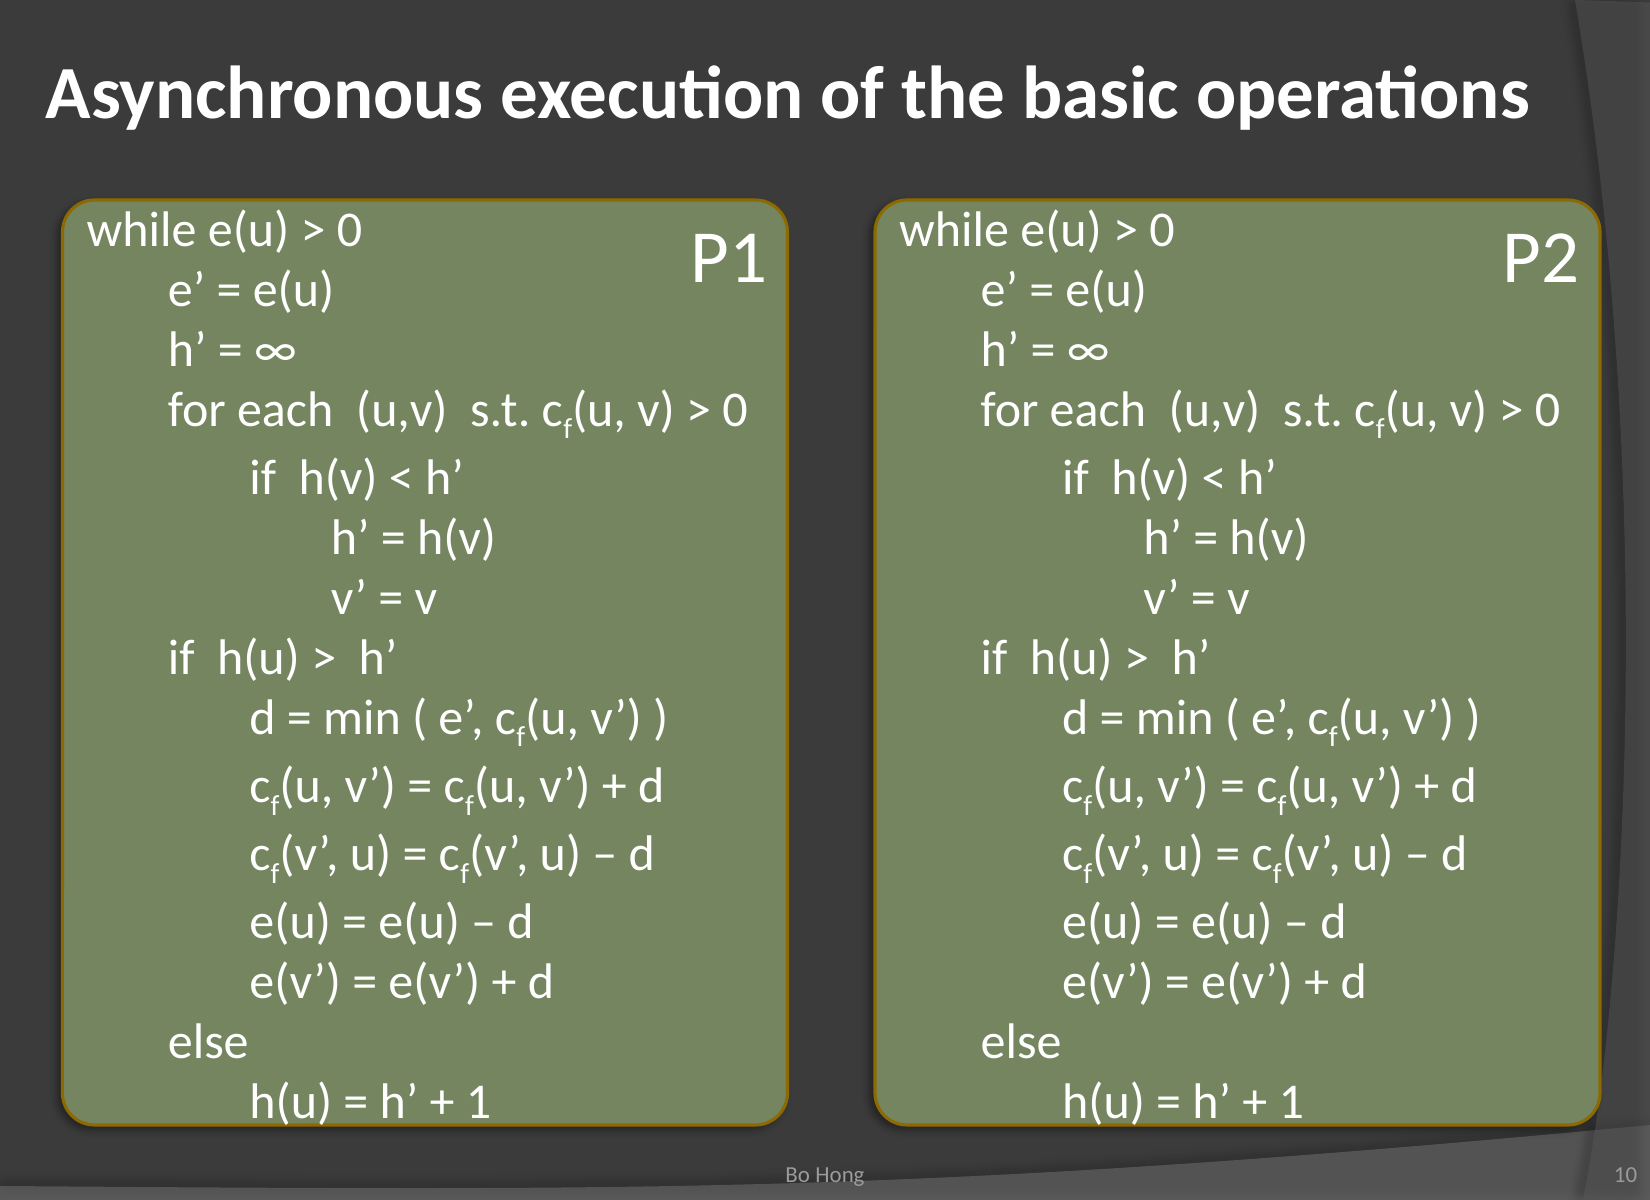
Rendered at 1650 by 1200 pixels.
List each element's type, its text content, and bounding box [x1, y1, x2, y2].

text_box while e(u) > 0 e’ = e(u) h’ = ∞ for each (u,v) s.t. cf(u, v) > 0 if h(v) < h’ h’ = h(v) v’ = v if h(u) > h’ d = min ( e’, cf(u, v’) ) cf(u, v’) = cf(u, v’) + d cf(v’, u) = cf(v’, u) – d e(u) = e(u) – d e(v’) = e(v’) + d else h(u) = h’ + 1 [60, 198, 790, 1127]
slide_number 10 [1500, 1123, 1638, 1188]
footer Bo Hong [563, 1123, 1087, 1188]
title Asynchronous execution of the basic operations [37, 37, 1625, 140]
text_box P1 [675, 199, 783, 305]
text_box while e(u) > 0 e’ = e(u) h’ = ∞ for each (u,v) s.t. cf(u, v) > 0 if h(v) < h’ h’ = h(v) v’ = v if h(u) > h’ d = min ( e’, cf(u, v’) ) cf(u, v’) = cf(u, v’) + d cf(v’, u) = cf(v’, u) – d e(u) = e(u) – d e(v’) = e(v’) + d else h(u) = h’ + 1 [873, 198, 1602, 1127]
text_box P2 [1488, 199, 1595, 305]
